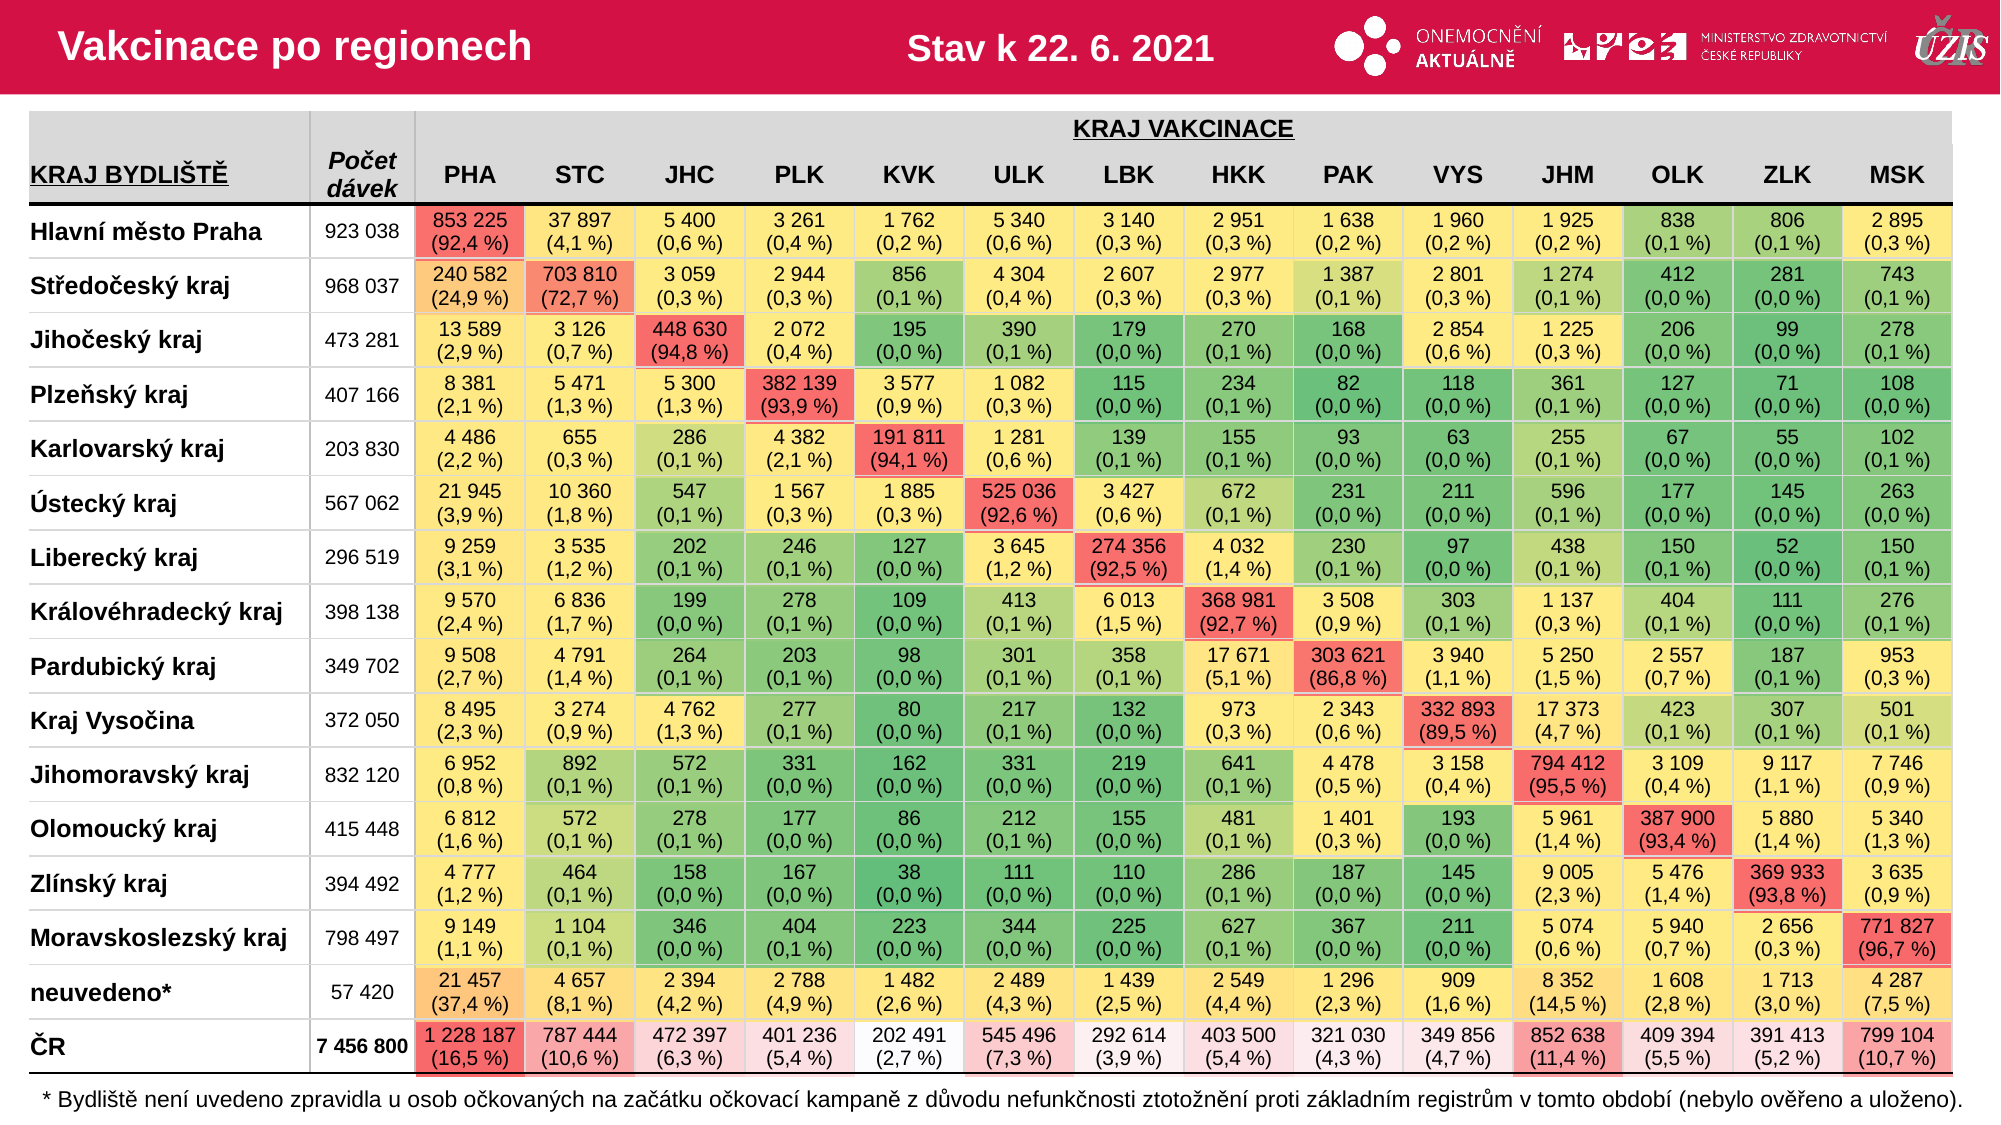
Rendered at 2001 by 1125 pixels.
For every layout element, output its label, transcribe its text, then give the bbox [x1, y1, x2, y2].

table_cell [1514, 857, 1622, 909]
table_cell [1624, 911, 1732, 964]
table_header KRAJ VAKCINACE [416, 112, 1952, 144]
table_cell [1514, 585, 1622, 638]
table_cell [1843, 422, 1951, 475]
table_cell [1185, 531, 1293, 583]
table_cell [311, 1020, 414, 1072]
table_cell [29, 422, 309, 475]
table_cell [636, 802, 744, 855]
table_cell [855, 313, 963, 366]
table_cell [1294, 639, 1402, 692]
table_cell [636, 259, 744, 312]
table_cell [1404, 206, 1512, 257]
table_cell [746, 857, 854, 909]
title Vakcinace po regionech [42, 0, 1262, 95]
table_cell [1404, 911, 1512, 964]
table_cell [1294, 313, 1402, 366]
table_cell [29, 206, 309, 257]
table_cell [1404, 639, 1512, 692]
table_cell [965, 206, 1073, 257]
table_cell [311, 748, 414, 801]
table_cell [416, 802, 524, 855]
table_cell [1294, 259, 1402, 312]
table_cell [311, 857, 414, 909]
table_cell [965, 313, 1073, 366]
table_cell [526, 313, 634, 366]
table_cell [416, 694, 524, 746]
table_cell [855, 422, 963, 475]
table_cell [1294, 476, 1402, 529]
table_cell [526, 911, 634, 964]
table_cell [965, 911, 1073, 964]
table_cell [746, 422, 854, 475]
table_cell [1734, 476, 1842, 529]
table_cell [1514, 1020, 1622, 1072]
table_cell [29, 259, 309, 312]
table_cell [1404, 965, 1512, 1018]
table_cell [311, 313, 414, 366]
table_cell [1843, 259, 1951, 312]
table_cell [1404, 1020, 1512, 1072]
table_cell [311, 476, 414, 529]
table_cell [636, 857, 744, 909]
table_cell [636, 1020, 744, 1072]
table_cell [1624, 206, 1732, 257]
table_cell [965, 857, 1073, 909]
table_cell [1734, 531, 1842, 583]
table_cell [1514, 694, 1622, 746]
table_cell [1294, 748, 1402, 801]
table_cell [965, 422, 1073, 475]
table_cell PHA [416, 144, 524, 202]
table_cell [855, 531, 963, 583]
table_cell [1843, 1020, 1951, 1072]
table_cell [965, 748, 1073, 801]
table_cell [1404, 585, 1512, 638]
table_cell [1075, 802, 1183, 855]
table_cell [965, 531, 1073, 583]
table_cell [416, 476, 524, 529]
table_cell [1734, 144, 1842, 202]
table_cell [1075, 639, 1183, 692]
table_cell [1514, 144, 1622, 202]
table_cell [416, 965, 524, 1018]
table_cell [526, 639, 634, 692]
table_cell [965, 694, 1073, 746]
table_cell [416, 531, 524, 583]
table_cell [746, 639, 854, 692]
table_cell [416, 313, 524, 366]
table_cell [1404, 802, 1512, 855]
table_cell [526, 1020, 634, 1072]
picture [1563, 31, 1888, 60]
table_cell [1514, 313, 1622, 366]
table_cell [29, 585, 309, 638]
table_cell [636, 911, 744, 964]
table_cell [1624, 748, 1732, 801]
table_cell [636, 531, 744, 583]
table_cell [1075, 206, 1183, 257]
table_cell VYS [1404, 144, 1512, 202]
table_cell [416, 748, 524, 801]
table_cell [1404, 259, 1512, 312]
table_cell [636, 313, 744, 366]
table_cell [1404, 857, 1512, 909]
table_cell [1294, 368, 1402, 420]
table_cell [526, 206, 634, 257]
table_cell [1734, 639, 1842, 692]
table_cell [1843, 144, 1951, 202]
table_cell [1843, 531, 1951, 583]
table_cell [1734, 585, 1842, 638]
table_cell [1624, 259, 1732, 312]
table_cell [1624, 422, 1732, 475]
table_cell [855, 802, 963, 855]
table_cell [636, 422, 744, 475]
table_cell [416, 639, 524, 692]
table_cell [1624, 857, 1732, 909]
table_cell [855, 259, 963, 312]
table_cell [1624, 1020, 1732, 1072]
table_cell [855, 368, 963, 420]
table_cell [526, 368, 634, 420]
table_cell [311, 368, 414, 420]
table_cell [29, 639, 309, 692]
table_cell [29, 531, 309, 583]
table_cell Počet dávek [311, 144, 414, 202]
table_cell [1185, 422, 1293, 475]
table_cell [1624, 694, 1732, 746]
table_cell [855, 748, 963, 801]
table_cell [965, 639, 1073, 692]
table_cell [1185, 694, 1293, 746]
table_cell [1185, 857, 1293, 909]
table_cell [29, 965, 309, 1018]
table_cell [1734, 857, 1842, 909]
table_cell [526, 476, 634, 529]
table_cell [1734, 313, 1842, 366]
picture [1336, 16, 1542, 76]
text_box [27, 1076, 1980, 1119]
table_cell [855, 911, 963, 964]
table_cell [29, 802, 309, 855]
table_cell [1734, 802, 1842, 855]
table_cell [636, 748, 744, 801]
table_header [311, 112, 414, 144]
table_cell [965, 965, 1073, 1018]
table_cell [746, 748, 854, 801]
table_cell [1734, 259, 1842, 312]
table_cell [1624, 639, 1732, 692]
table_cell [1075, 422, 1183, 475]
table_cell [416, 368, 524, 420]
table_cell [1185, 639, 1293, 692]
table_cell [1185, 748, 1293, 801]
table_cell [29, 748, 309, 801]
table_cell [29, 368, 309, 420]
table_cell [1404, 531, 1512, 583]
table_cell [965, 585, 1073, 638]
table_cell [965, 1020, 1073, 1072]
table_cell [1624, 368, 1732, 420]
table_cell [1514, 911, 1622, 964]
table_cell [1185, 965, 1293, 1018]
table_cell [1734, 422, 1842, 475]
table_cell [526, 694, 634, 746]
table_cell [1075, 694, 1183, 746]
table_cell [1843, 476, 1951, 529]
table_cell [636, 965, 744, 1018]
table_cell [311, 639, 414, 692]
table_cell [1734, 965, 1842, 1018]
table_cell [965, 368, 1073, 420]
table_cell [416, 259, 524, 312]
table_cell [965, 259, 1073, 312]
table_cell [746, 531, 854, 583]
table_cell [1514, 206, 1622, 257]
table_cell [416, 857, 524, 909]
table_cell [1294, 965, 1402, 1018]
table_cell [855, 585, 963, 638]
table_cell KRAJ BYDLIŠTĚ [29, 144, 309, 202]
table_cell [1843, 802, 1951, 855]
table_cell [1294, 1020, 1402, 1072]
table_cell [855, 639, 963, 692]
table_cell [1514, 965, 1622, 1018]
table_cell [1514, 368, 1622, 420]
table_cell STC [526, 144, 634, 202]
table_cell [416, 1020, 524, 1072]
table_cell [1514, 476, 1622, 529]
table_header [29, 112, 309, 144]
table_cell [1075, 965, 1183, 1018]
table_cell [855, 965, 963, 1018]
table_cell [1075, 857, 1183, 909]
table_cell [311, 206, 414, 257]
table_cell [29, 313, 309, 366]
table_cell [1514, 639, 1622, 692]
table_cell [746, 965, 854, 1018]
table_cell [1404, 694, 1512, 746]
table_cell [1514, 531, 1622, 583]
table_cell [29, 911, 309, 964]
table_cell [1294, 585, 1402, 638]
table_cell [311, 422, 414, 475]
table_cell PLK [746, 144, 854, 202]
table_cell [29, 857, 309, 909]
table_cell HKK [1185, 144, 1293, 202]
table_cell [1734, 1020, 1842, 1072]
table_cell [746, 694, 854, 746]
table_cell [311, 585, 414, 638]
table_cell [965, 802, 1073, 855]
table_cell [746, 259, 854, 312]
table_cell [1294, 422, 1402, 475]
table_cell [29, 476, 309, 529]
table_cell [526, 531, 634, 583]
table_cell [1185, 206, 1293, 257]
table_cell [416, 422, 524, 475]
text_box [892, 16, 1336, 77]
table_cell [1185, 259, 1293, 312]
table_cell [1075, 259, 1183, 312]
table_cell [1294, 857, 1402, 909]
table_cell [746, 368, 854, 420]
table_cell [1624, 476, 1732, 529]
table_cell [1075, 911, 1183, 964]
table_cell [29, 1020, 309, 1072]
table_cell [1075, 368, 1183, 420]
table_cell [1843, 694, 1951, 746]
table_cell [746, 206, 854, 257]
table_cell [526, 802, 634, 855]
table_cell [526, 857, 634, 909]
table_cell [1514, 259, 1622, 312]
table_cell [965, 476, 1073, 529]
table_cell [855, 476, 963, 529]
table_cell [1404, 748, 1512, 801]
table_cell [311, 911, 414, 964]
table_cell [1294, 802, 1402, 855]
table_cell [526, 259, 634, 312]
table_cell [1294, 531, 1402, 583]
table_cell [746, 1020, 854, 1072]
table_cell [1843, 911, 1951, 964]
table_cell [636, 639, 744, 692]
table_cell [526, 422, 634, 475]
table_cell LBK [1075, 144, 1183, 202]
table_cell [1843, 639, 1951, 692]
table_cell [1185, 911, 1293, 964]
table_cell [1404, 422, 1512, 475]
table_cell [855, 206, 963, 257]
table_cell KVK [855, 144, 963, 202]
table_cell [1514, 422, 1622, 475]
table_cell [1624, 144, 1732, 202]
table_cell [1404, 476, 1512, 529]
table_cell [636, 206, 744, 257]
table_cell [1514, 748, 1622, 801]
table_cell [1843, 313, 1951, 366]
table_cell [746, 911, 854, 964]
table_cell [636, 368, 744, 420]
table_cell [1185, 368, 1293, 420]
table_cell PAK [1294, 144, 1402, 202]
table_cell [636, 694, 744, 746]
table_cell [1185, 585, 1293, 638]
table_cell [1843, 857, 1951, 909]
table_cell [636, 476, 744, 529]
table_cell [1843, 368, 1951, 420]
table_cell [1075, 476, 1183, 529]
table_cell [29, 694, 309, 746]
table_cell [746, 313, 854, 366]
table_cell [311, 259, 414, 312]
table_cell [1075, 531, 1183, 583]
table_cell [1185, 476, 1293, 529]
table_cell JHC [636, 144, 744, 202]
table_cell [1294, 911, 1402, 964]
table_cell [746, 476, 854, 529]
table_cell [526, 585, 634, 638]
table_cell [1514, 802, 1622, 855]
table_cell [311, 694, 414, 746]
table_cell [1294, 694, 1402, 746]
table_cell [855, 857, 963, 909]
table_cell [1624, 802, 1732, 855]
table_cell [1075, 313, 1183, 366]
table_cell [416, 911, 524, 964]
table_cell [1294, 206, 1402, 257]
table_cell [1734, 694, 1842, 746]
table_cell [1624, 965, 1732, 1018]
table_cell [1404, 313, 1512, 366]
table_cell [1734, 748, 1842, 801]
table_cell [1185, 1020, 1293, 1072]
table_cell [1404, 368, 1512, 420]
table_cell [1843, 965, 1951, 1018]
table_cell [1185, 802, 1293, 855]
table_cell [416, 206, 524, 257]
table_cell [746, 802, 854, 855]
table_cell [311, 802, 414, 855]
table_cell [1734, 911, 1842, 964]
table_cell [1734, 206, 1842, 257]
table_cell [1624, 313, 1732, 366]
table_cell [416, 585, 524, 638]
picture [1915, 15, 1989, 66]
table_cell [1843, 585, 1951, 638]
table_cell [746, 585, 854, 638]
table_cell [855, 1020, 963, 1072]
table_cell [1075, 585, 1183, 638]
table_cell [1075, 748, 1183, 801]
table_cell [1185, 313, 1293, 366]
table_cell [311, 531, 414, 583]
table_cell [1075, 1020, 1183, 1072]
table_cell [311, 965, 414, 1018]
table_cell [526, 748, 634, 801]
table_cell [526, 965, 634, 1018]
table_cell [1734, 368, 1842, 420]
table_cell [855, 694, 963, 746]
table_cell ULK [965, 144, 1073, 202]
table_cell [1624, 585, 1732, 638]
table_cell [1624, 531, 1732, 583]
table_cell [1843, 748, 1951, 801]
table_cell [636, 585, 744, 638]
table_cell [1843, 206, 1951, 257]
